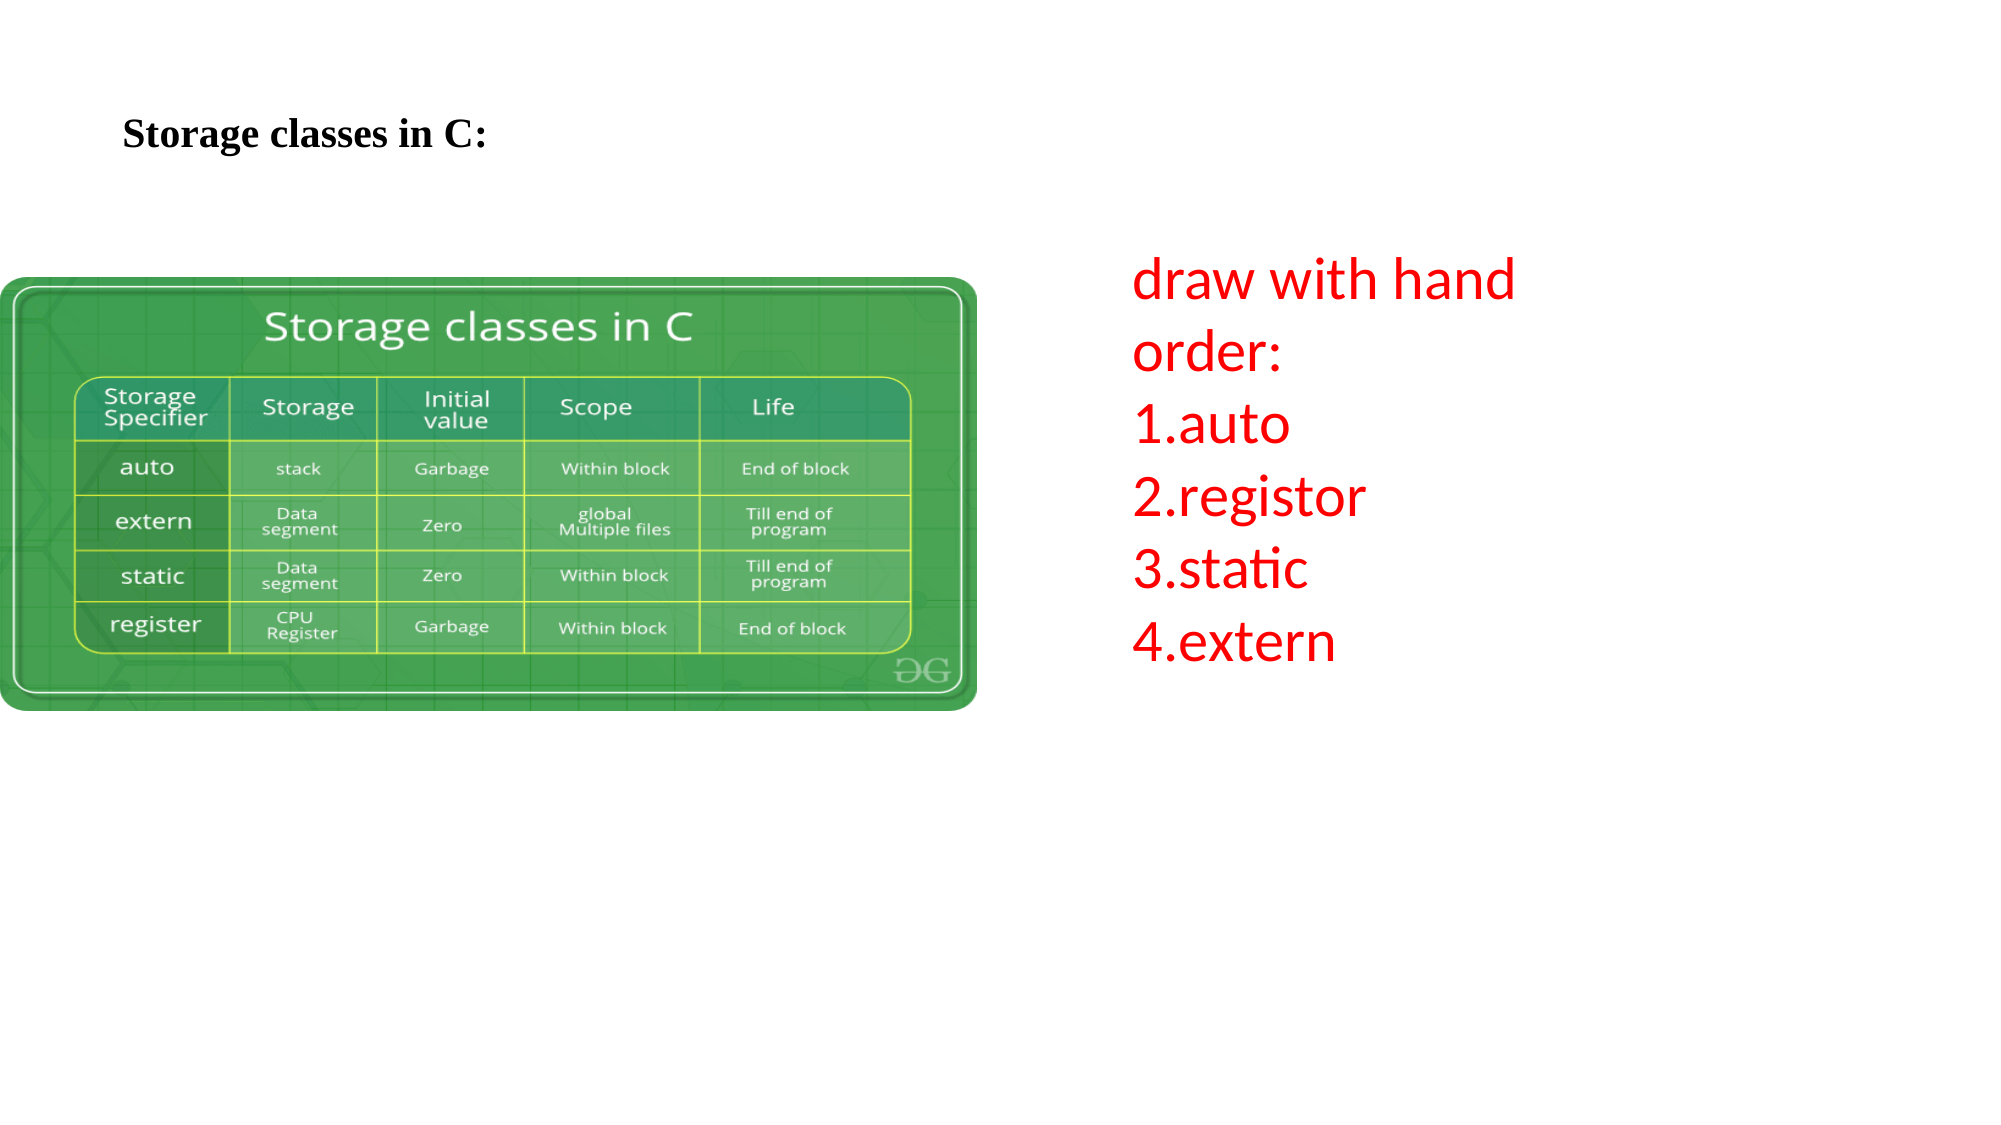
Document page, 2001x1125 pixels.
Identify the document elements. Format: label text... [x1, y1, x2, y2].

text_box draw with hand order: 1.auto 2.registor 3.static 4.extern [1118, 231, 1874, 681]
text_box Storage classes in C: [107, 98, 636, 163]
picture [0, 277, 977, 711]
